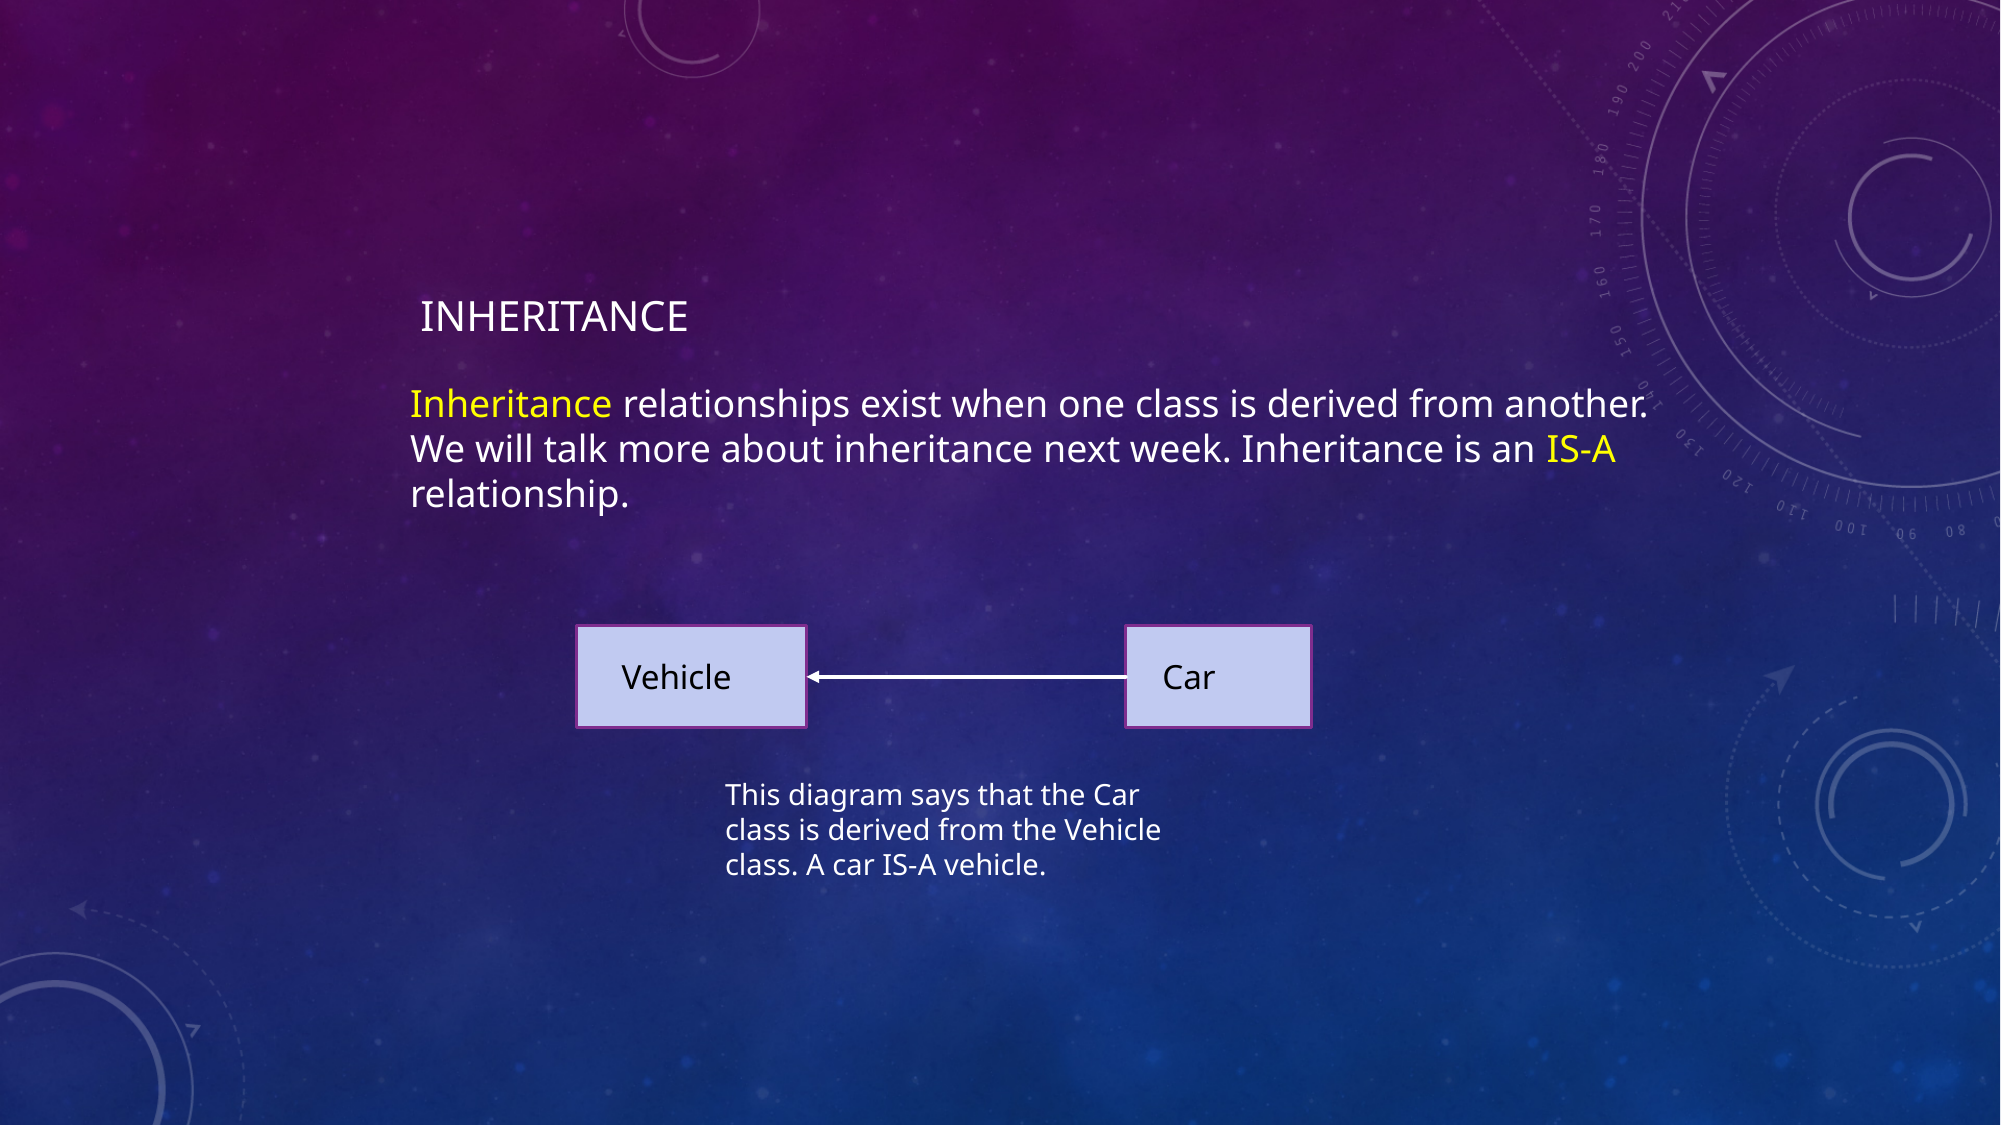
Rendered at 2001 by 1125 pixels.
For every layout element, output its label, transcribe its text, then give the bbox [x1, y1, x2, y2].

text_box Inheritance relationships exist when one class is derived from another. We will talk more about inheritance next week. Inheritance is an IS-A relationship. [395, 372, 1675, 523]
text_box This diagram says that the Car class is derived from the Vehicle class. A car IS-A vehicle. [710, 769, 1185, 889]
text_box [575, 624, 808, 729]
text_box Vehicle [606, 649, 747, 704]
text_box [1124, 624, 1313, 729]
text_box Car [1147, 649, 1274, 704]
text_box INHERITANCE [405, 282, 705, 348]
picture [0, 0, 2001, 1125]
